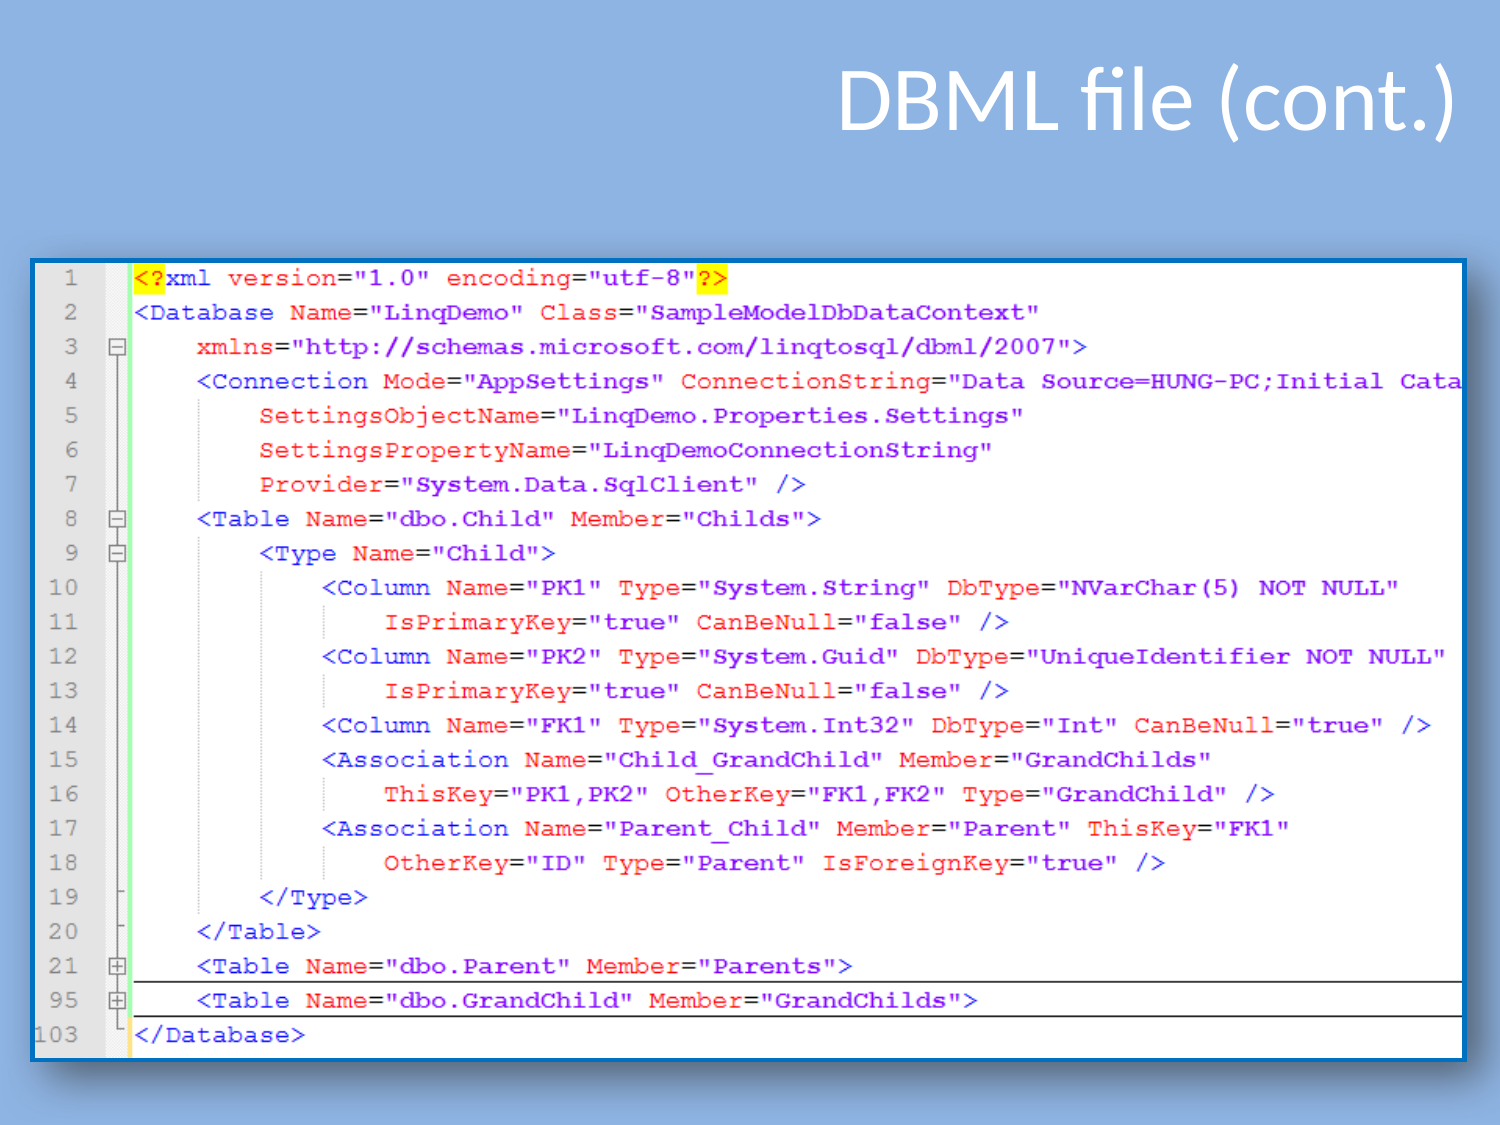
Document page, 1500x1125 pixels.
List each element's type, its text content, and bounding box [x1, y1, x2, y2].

picture [34, 262, 1463, 1059]
title DBML file (cont.) [24, 12, 1475, 175]
